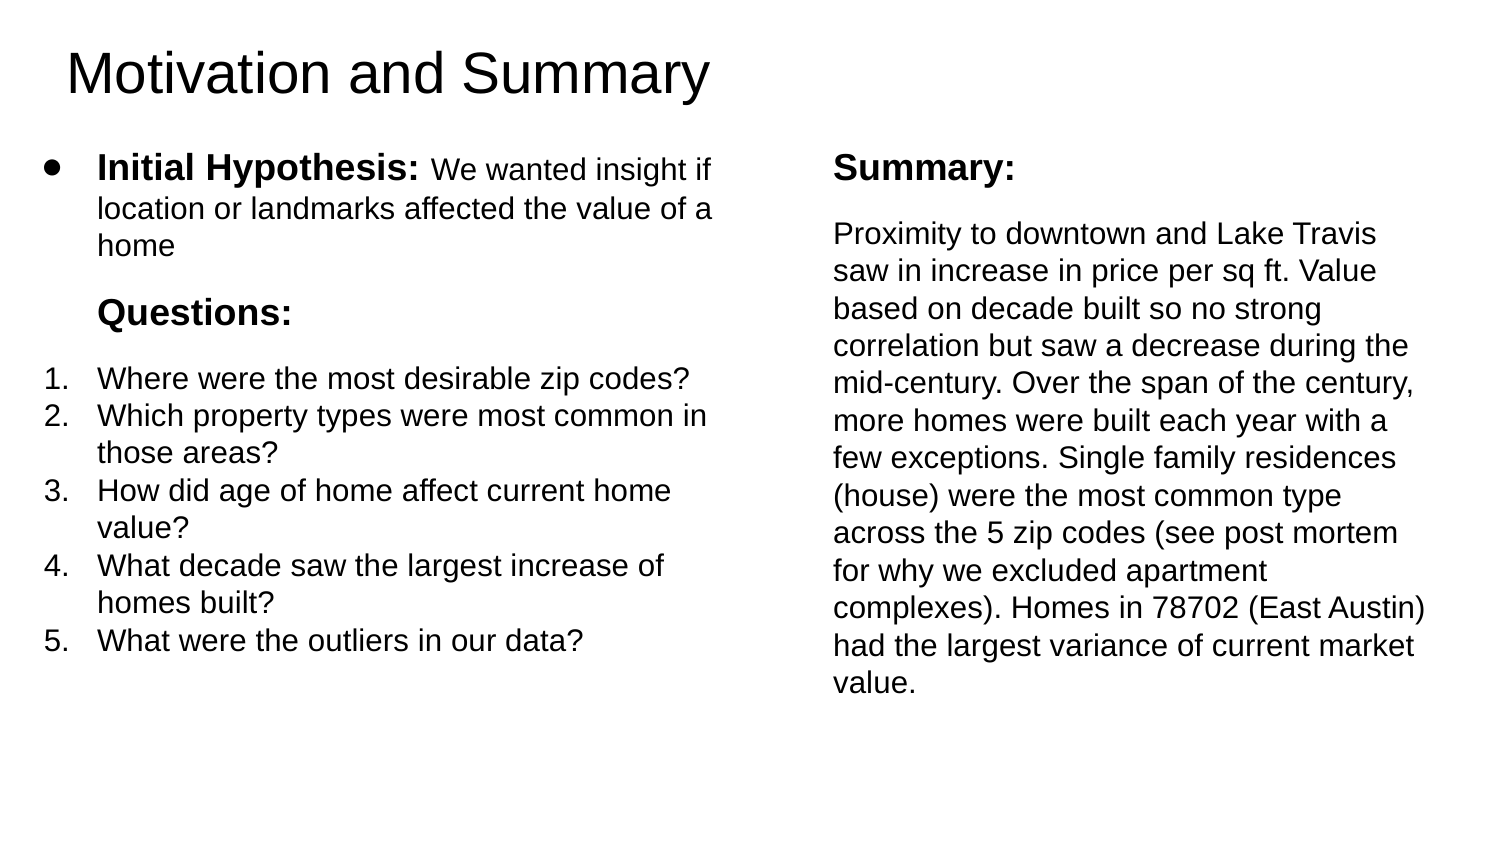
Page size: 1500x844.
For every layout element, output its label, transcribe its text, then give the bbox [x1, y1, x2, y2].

text_box Summary: Proximity to downtown and Lake Travis saw in increase in price per sq ft. Value based on decade built so no strong correlation but saw a decrease during the mid-century. Over the span of the century, more homes were built each year with a few exceptions. Single family residences (house) were the most common type across the 5 zip codes (see post mortem for why we excluded apartment complexes). Homes in 78702 (East Austin) had the largest variance of current market value. [818, 127, 1449, 767]
list Initial Hypothesis: We wanted insight if location or landmarks affected the value of a home Questions: Where were the most desirable zip codes? Which property types were most common in those areas? How did age of home affect current home value? What decade saw the largest increase of homes built? What were the outliers in our data? [7, 128, 729, 831]
title Motivation and Summary [51, 20, 1449, 115]
